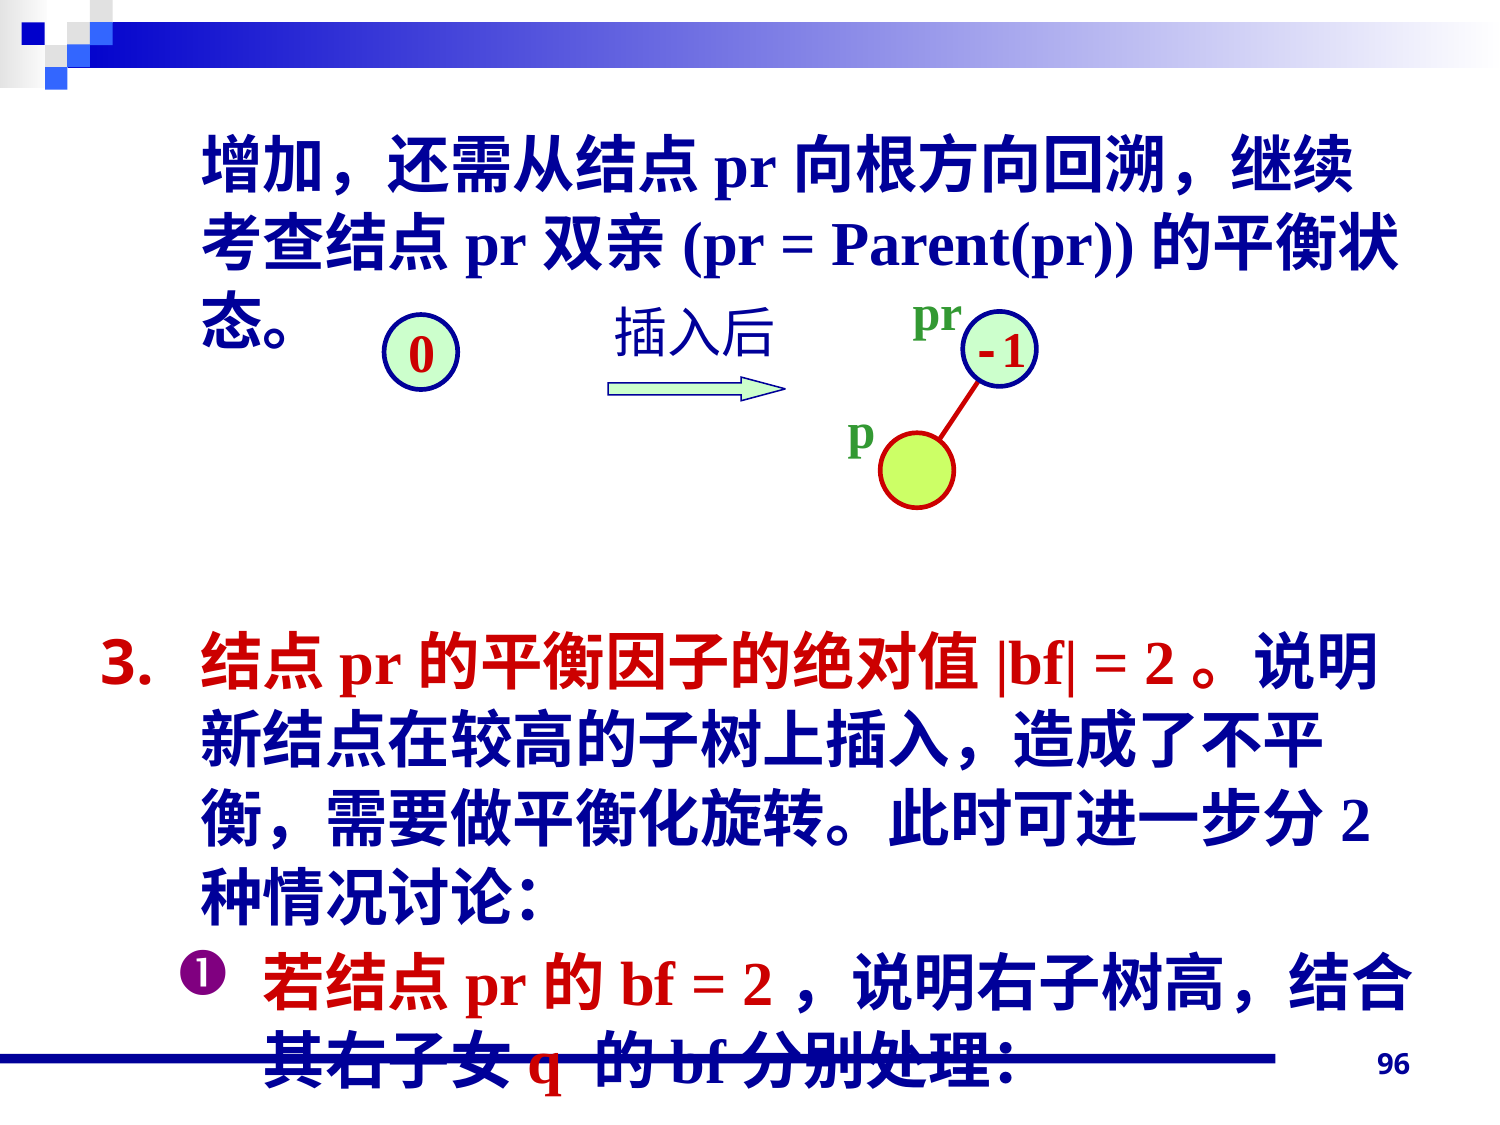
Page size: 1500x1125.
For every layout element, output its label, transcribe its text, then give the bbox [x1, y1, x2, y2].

list 增加，还需从结点pr向根方向回溯，继续考查结点pr双亲(pr = Parent(pr))的平衡状态。 结点pr的平衡因子的绝对值|bf| = 2。说明新结点在较高的子树上插入，造成了不平衡，需要做平衡化旋转。此时可进一步分2种情况讨论： 若结点pr的bf = 2，说明右子树高，结合其右子女q 的bf分别处理： [85, 113, 1430, 1041]
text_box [384, 273, 1042, 508]
slide_number 96 [1074, 1041, 1425, 1093]
